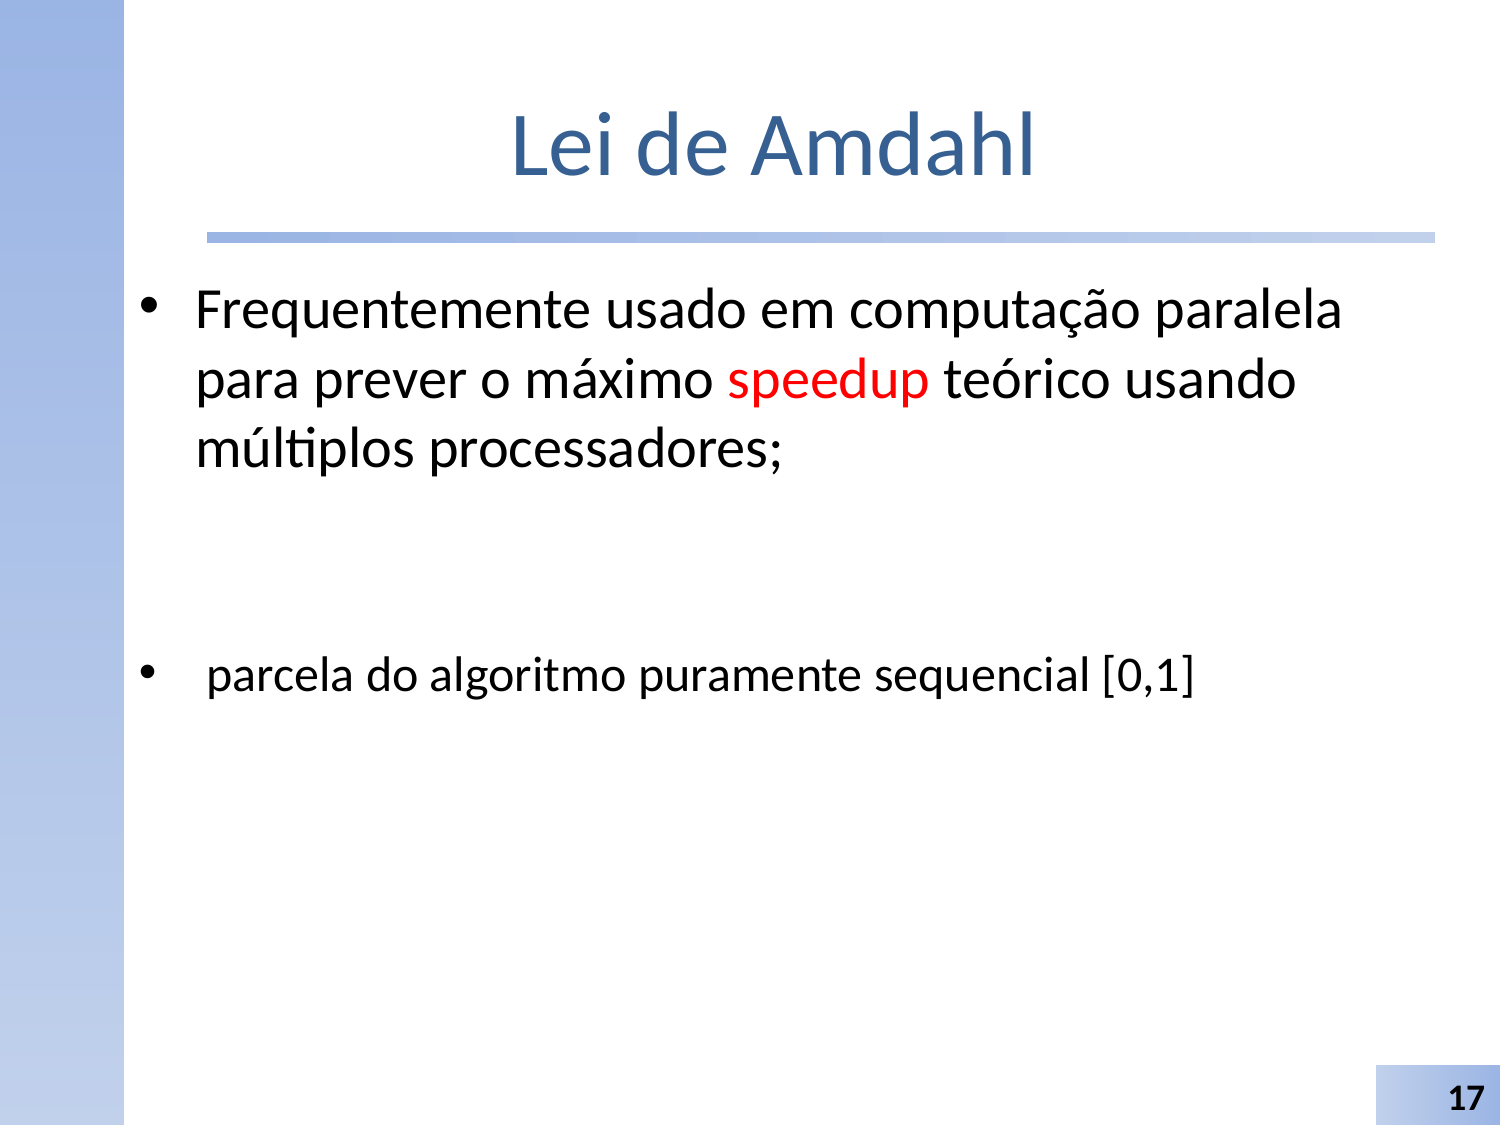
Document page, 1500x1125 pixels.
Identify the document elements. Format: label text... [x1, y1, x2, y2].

title Lei de Amdahl [123, 45, 1425, 233]
slide_number 17 [1376, 1065, 1500, 1125]
